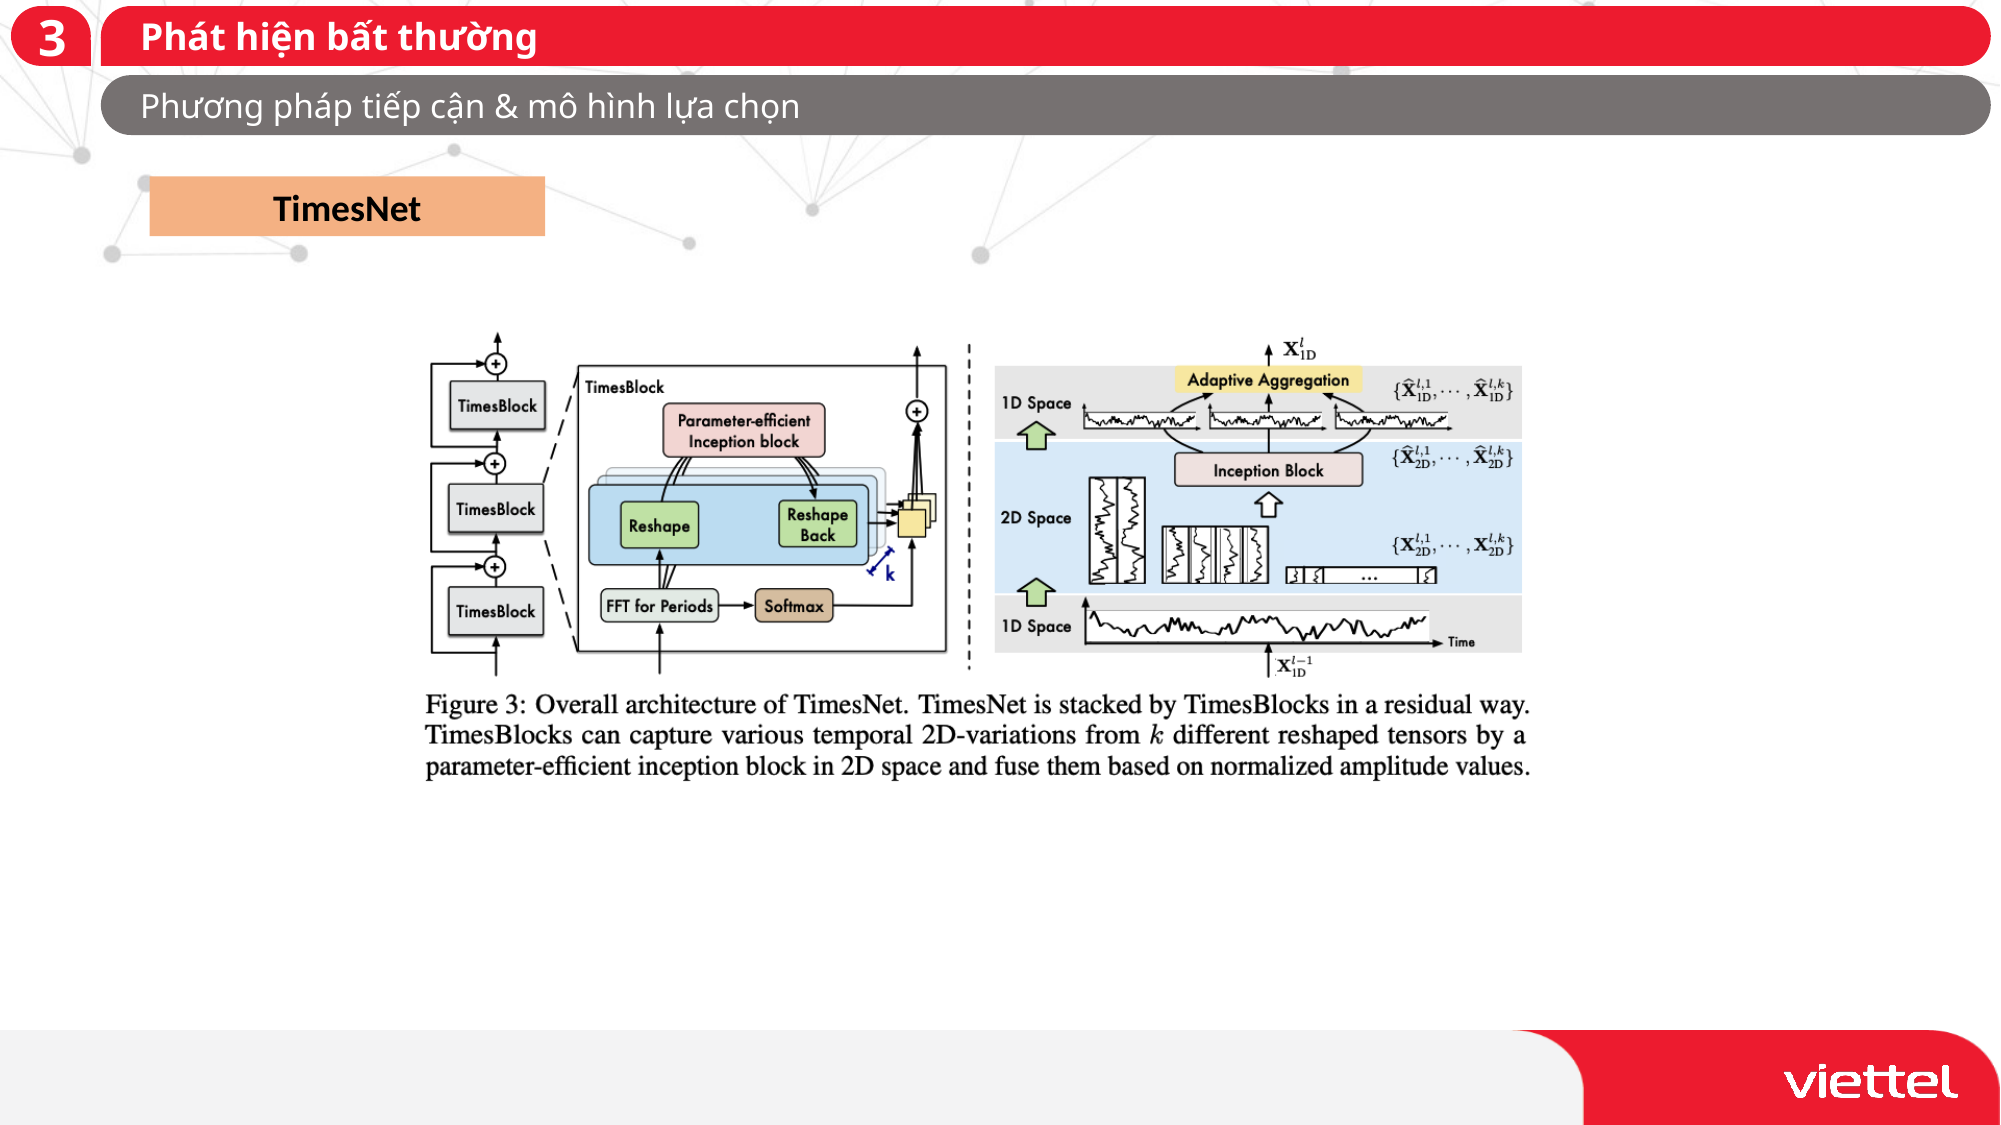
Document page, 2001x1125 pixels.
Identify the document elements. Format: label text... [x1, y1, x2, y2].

list Phương pháp tiếp cận & mô hình lựa chọn [125, 82, 1230, 128]
picture [0, 1030, 2000, 1125]
list 3 [23, 6, 89, 66]
text_box TimesNet [149, 176, 546, 237]
title Phát hiện bất thường [125, 6, 1850, 66]
picture [0, 0, 2000, 312]
picture [404, 321, 1571, 804]
